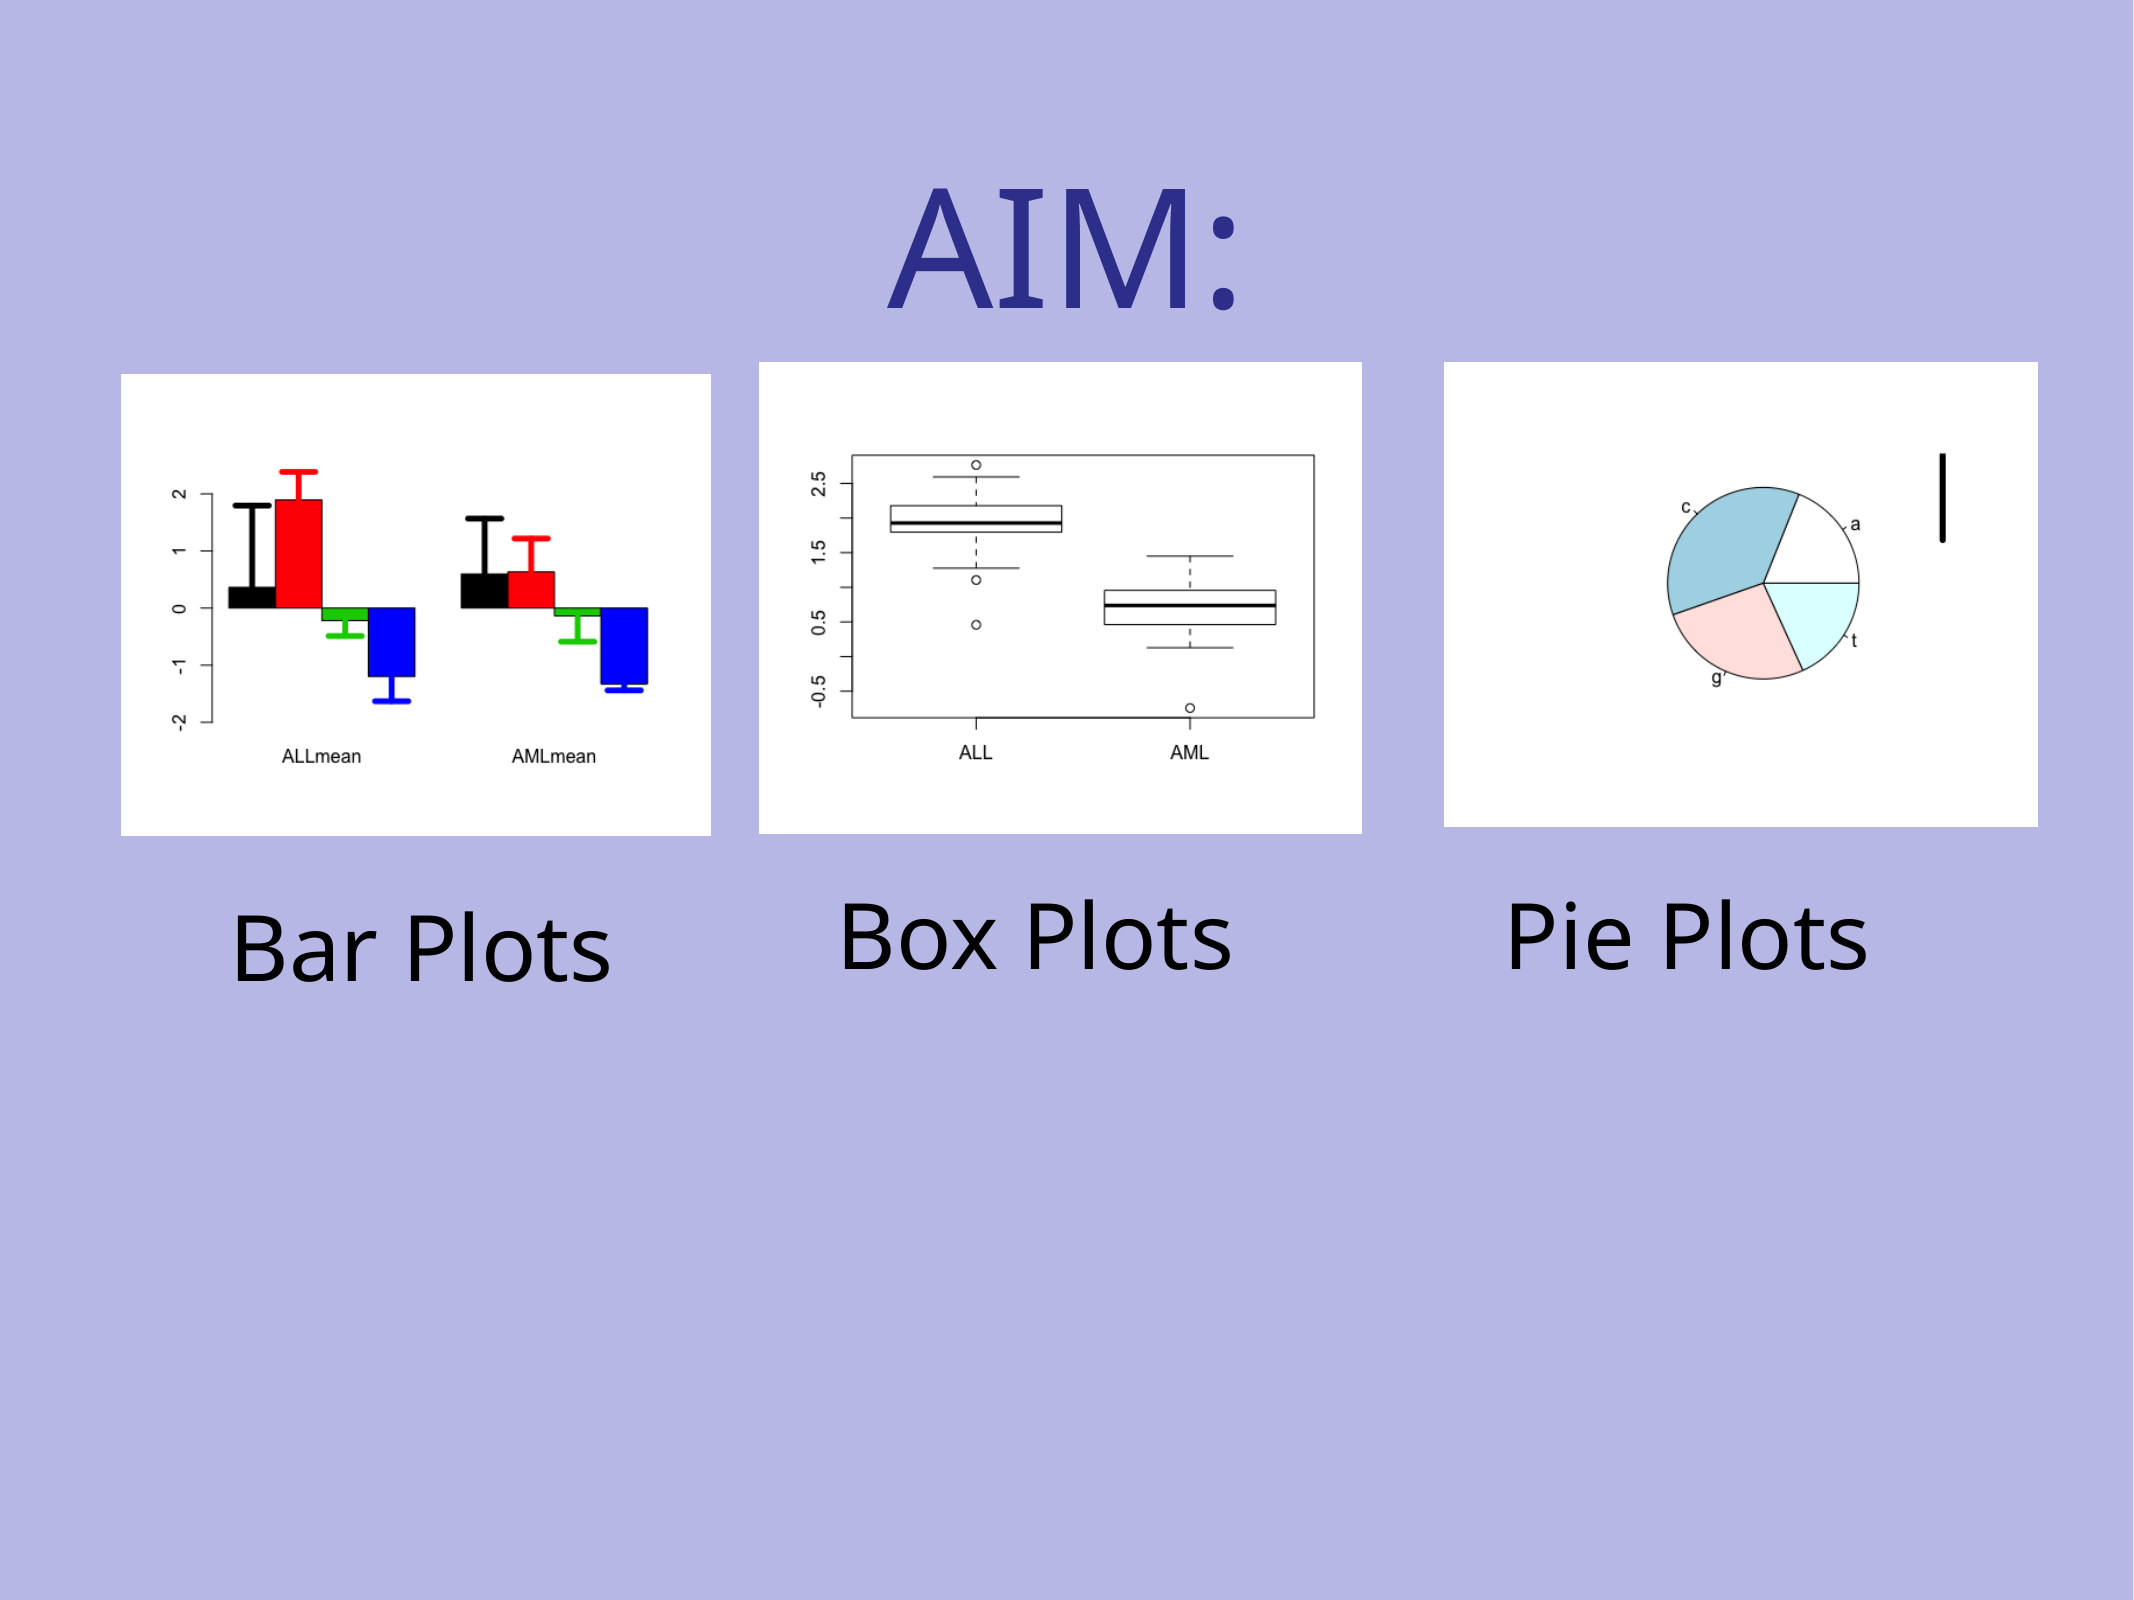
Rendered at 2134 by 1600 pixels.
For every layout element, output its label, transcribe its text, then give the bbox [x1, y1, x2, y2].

picture [121, 374, 711, 836]
title AIM: [208, 41, 1925, 442]
text_box Pie Plots [1489, 870, 1886, 996]
text_box Box Plots [822, 870, 1250, 996]
picture [759, 362, 1363, 835]
picture [1444, 362, 2038, 827]
text_box Bar Plots [214, 882, 630, 1008]
